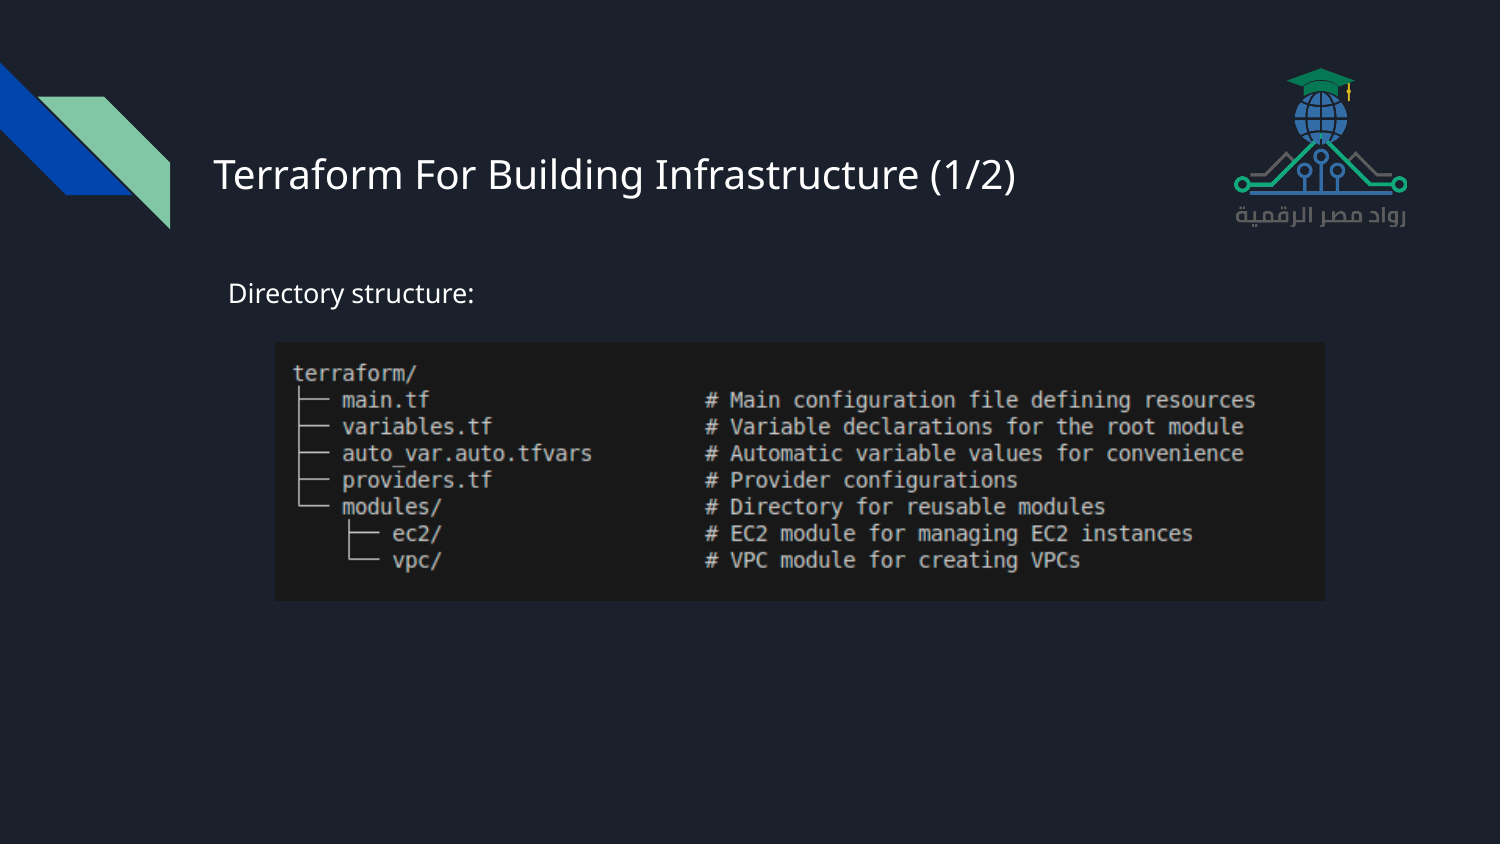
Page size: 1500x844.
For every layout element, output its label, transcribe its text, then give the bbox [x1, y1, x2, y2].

picture [275, 342, 1325, 601]
list Directory structure: [212, 257, 1368, 735]
title Terraform For Building Infrastructure (1/2) [198, 110, 1228, 227]
picture [1233, 68, 1407, 228]
